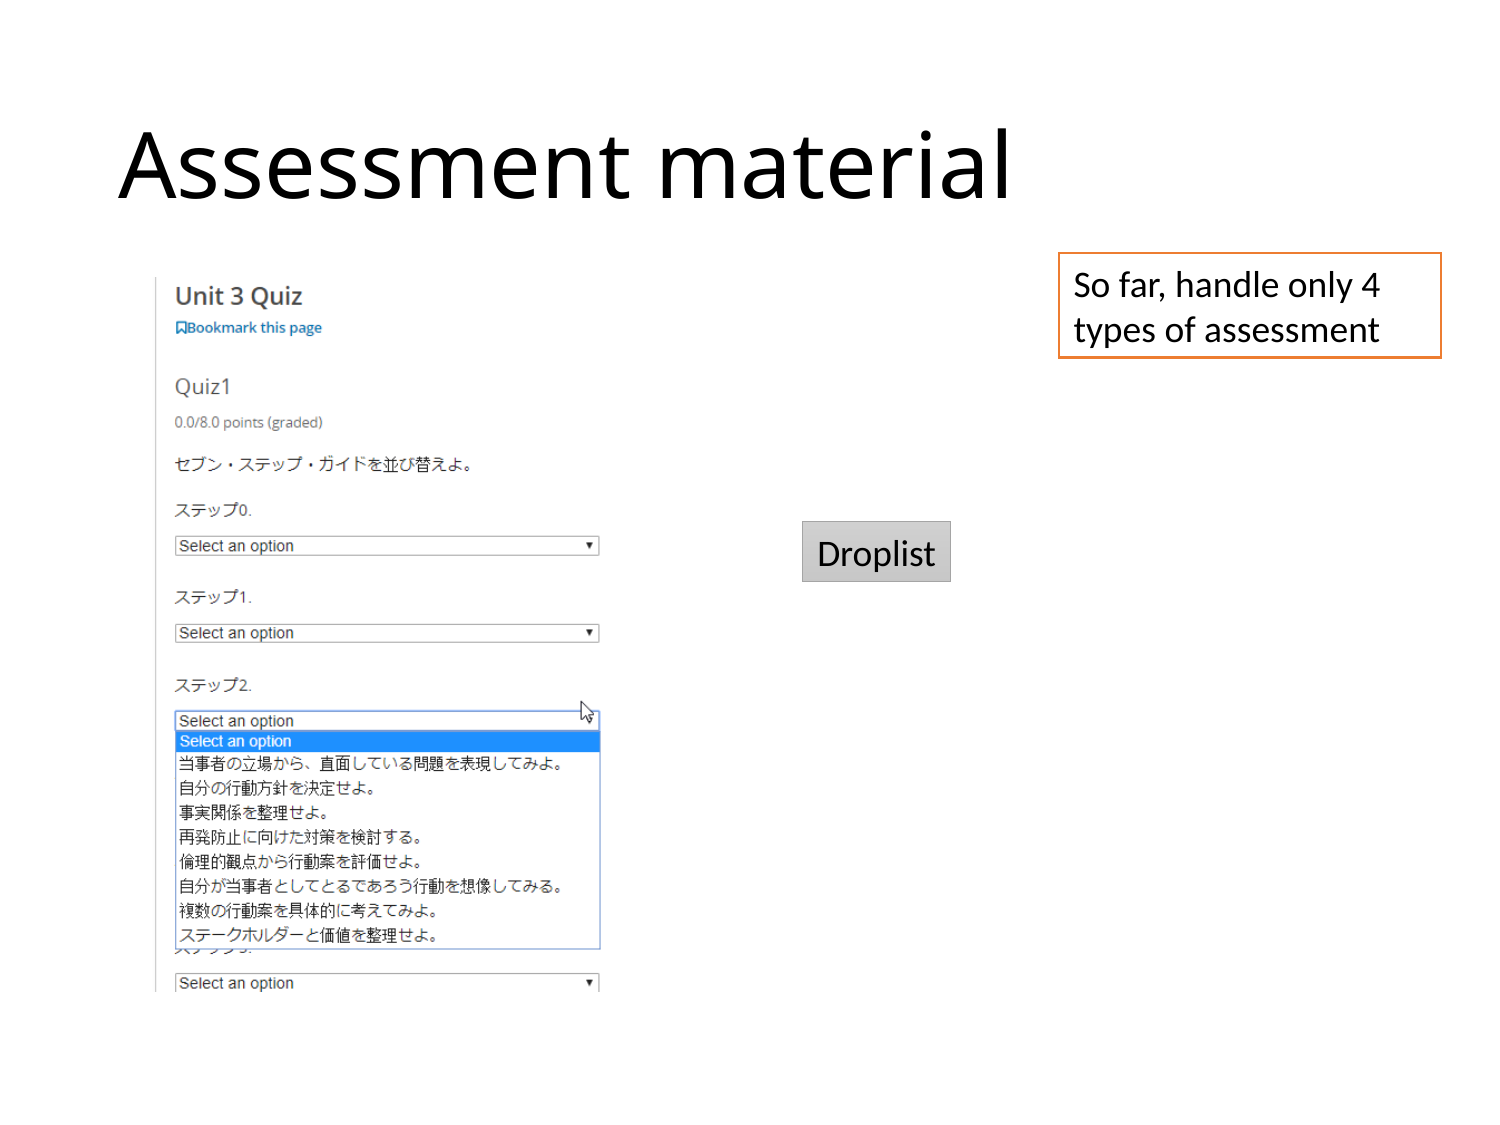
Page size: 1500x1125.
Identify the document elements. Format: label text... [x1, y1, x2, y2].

text_box So far, handle only 4 types of assessment [1058, 252, 1442, 359]
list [144, 277, 1250, 992]
title Assessment material [103, 59, 1397, 278]
